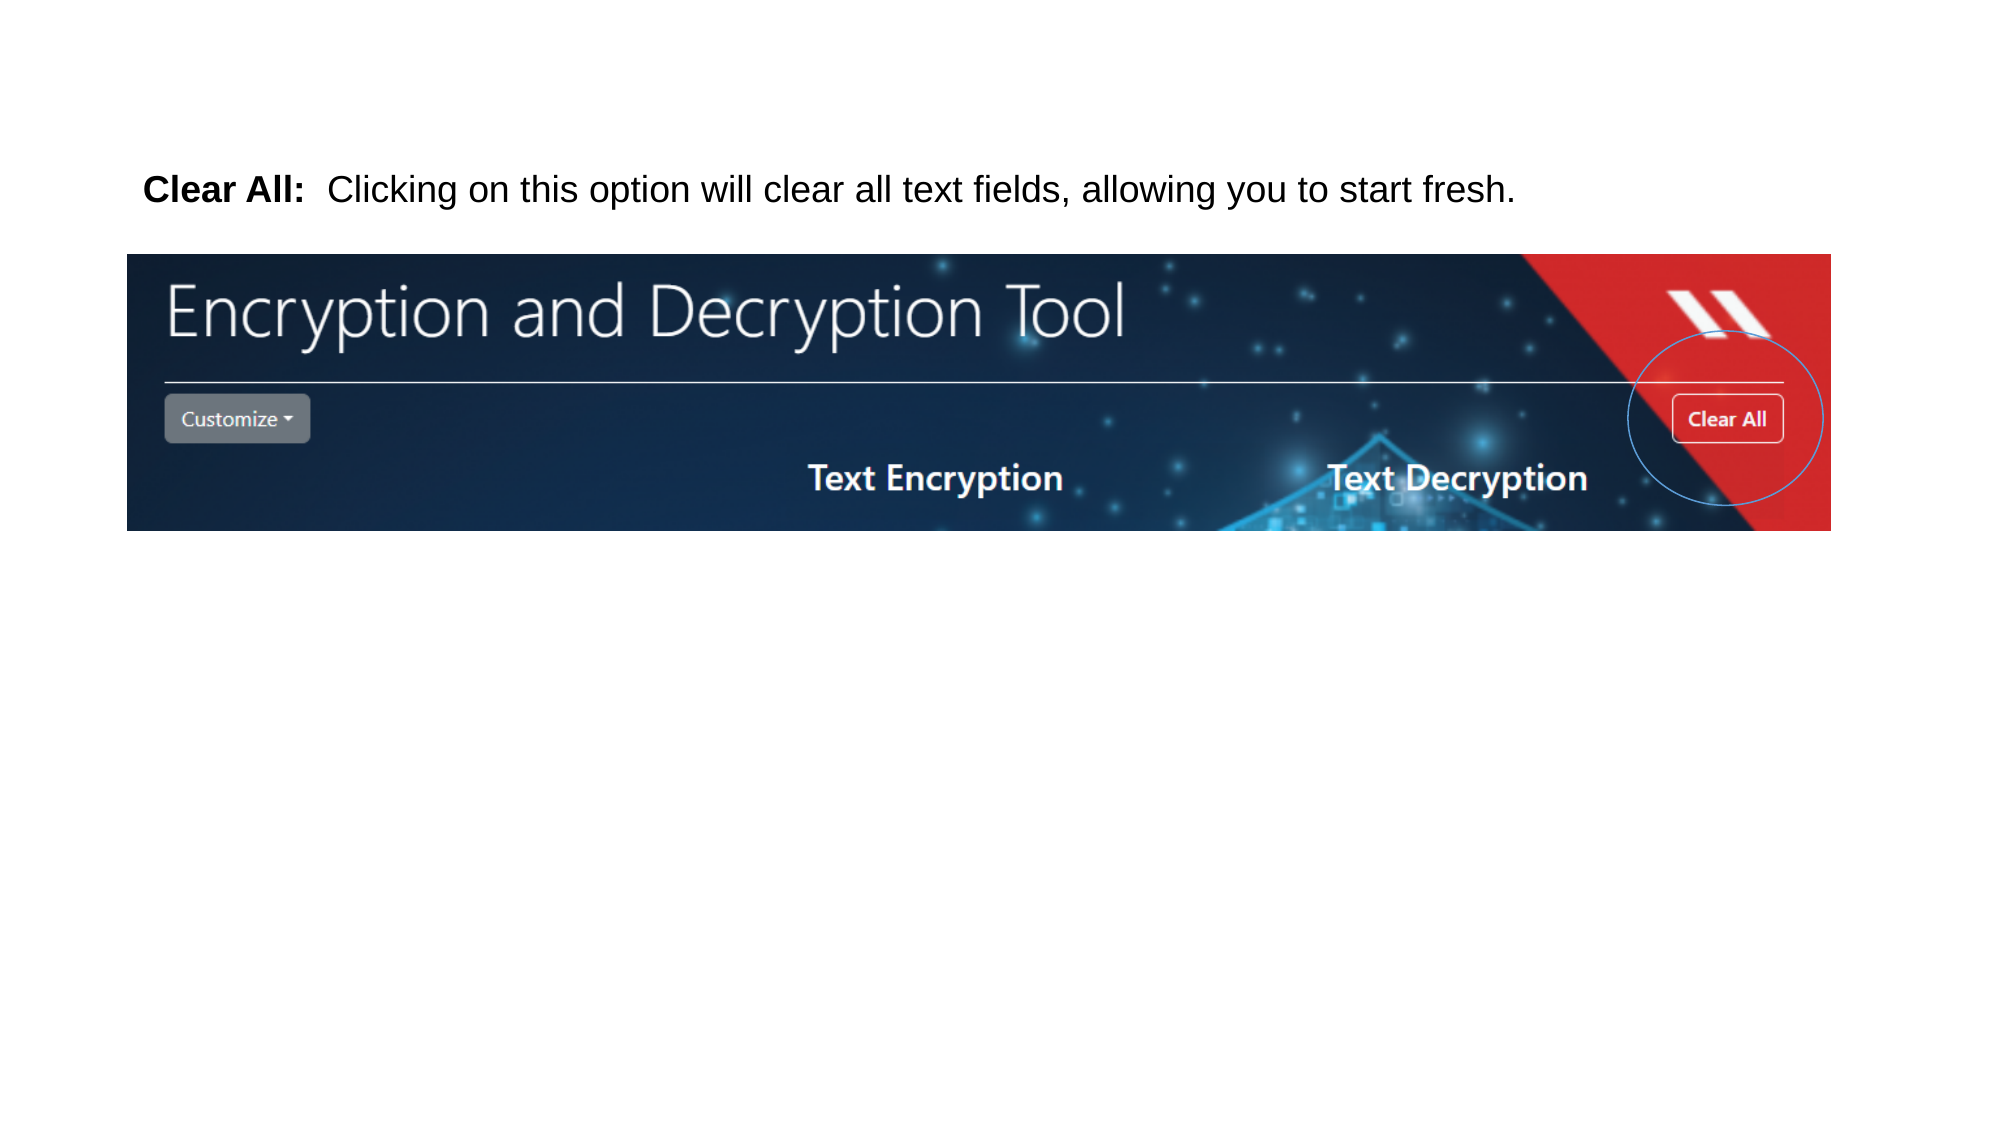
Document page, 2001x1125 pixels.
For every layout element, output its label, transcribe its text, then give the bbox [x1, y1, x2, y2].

title Clear All: Clicking on this option will clear all text fields, allowing you to start fresh. [127, 141, 1853, 232]
picture [127, 254, 1831, 531]
